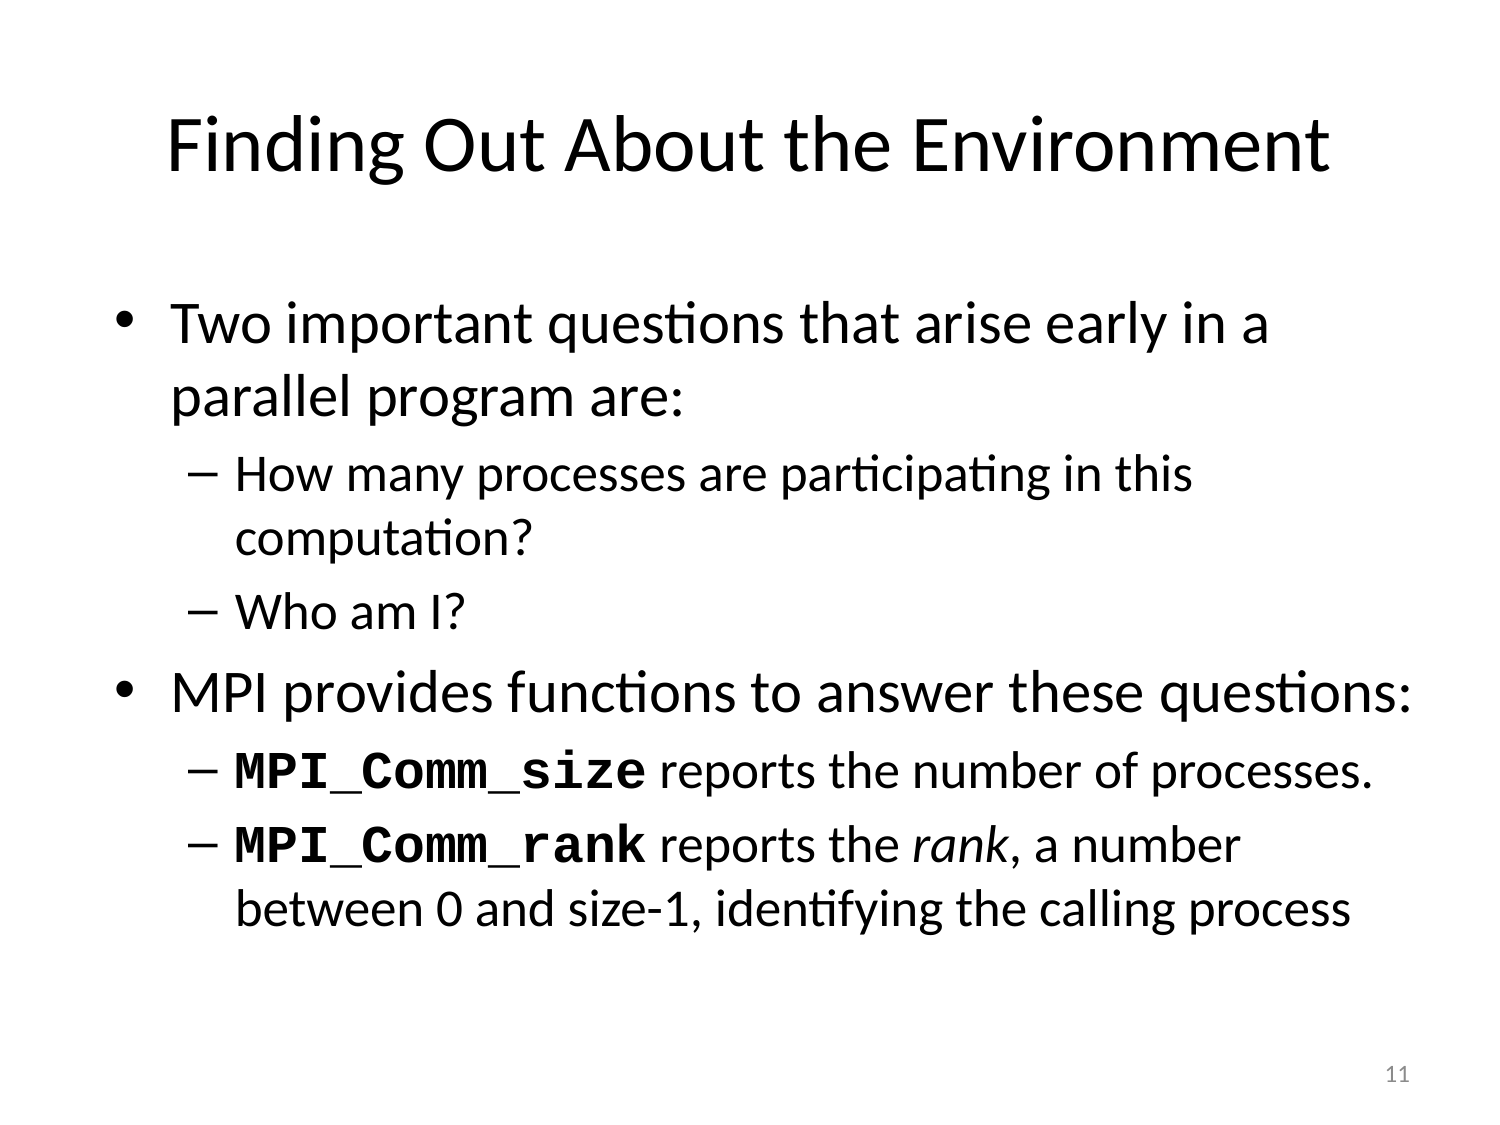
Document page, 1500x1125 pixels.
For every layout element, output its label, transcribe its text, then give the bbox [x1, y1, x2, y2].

title Finding Out About the Environment [75, 45, 1425, 233]
list Two important questions that arise early in a parallel program are: How many processes are participating in this computation? Who am I? MPI provides functions to answer these questions: MPI_Comm_size reports the number of processes. MPI_Comm_rank reports the rank, a number between 0 and size-1, identifying the calling process [99, 275, 1438, 1050]
slide_number 11 [1074, 1050, 1425, 1103]
